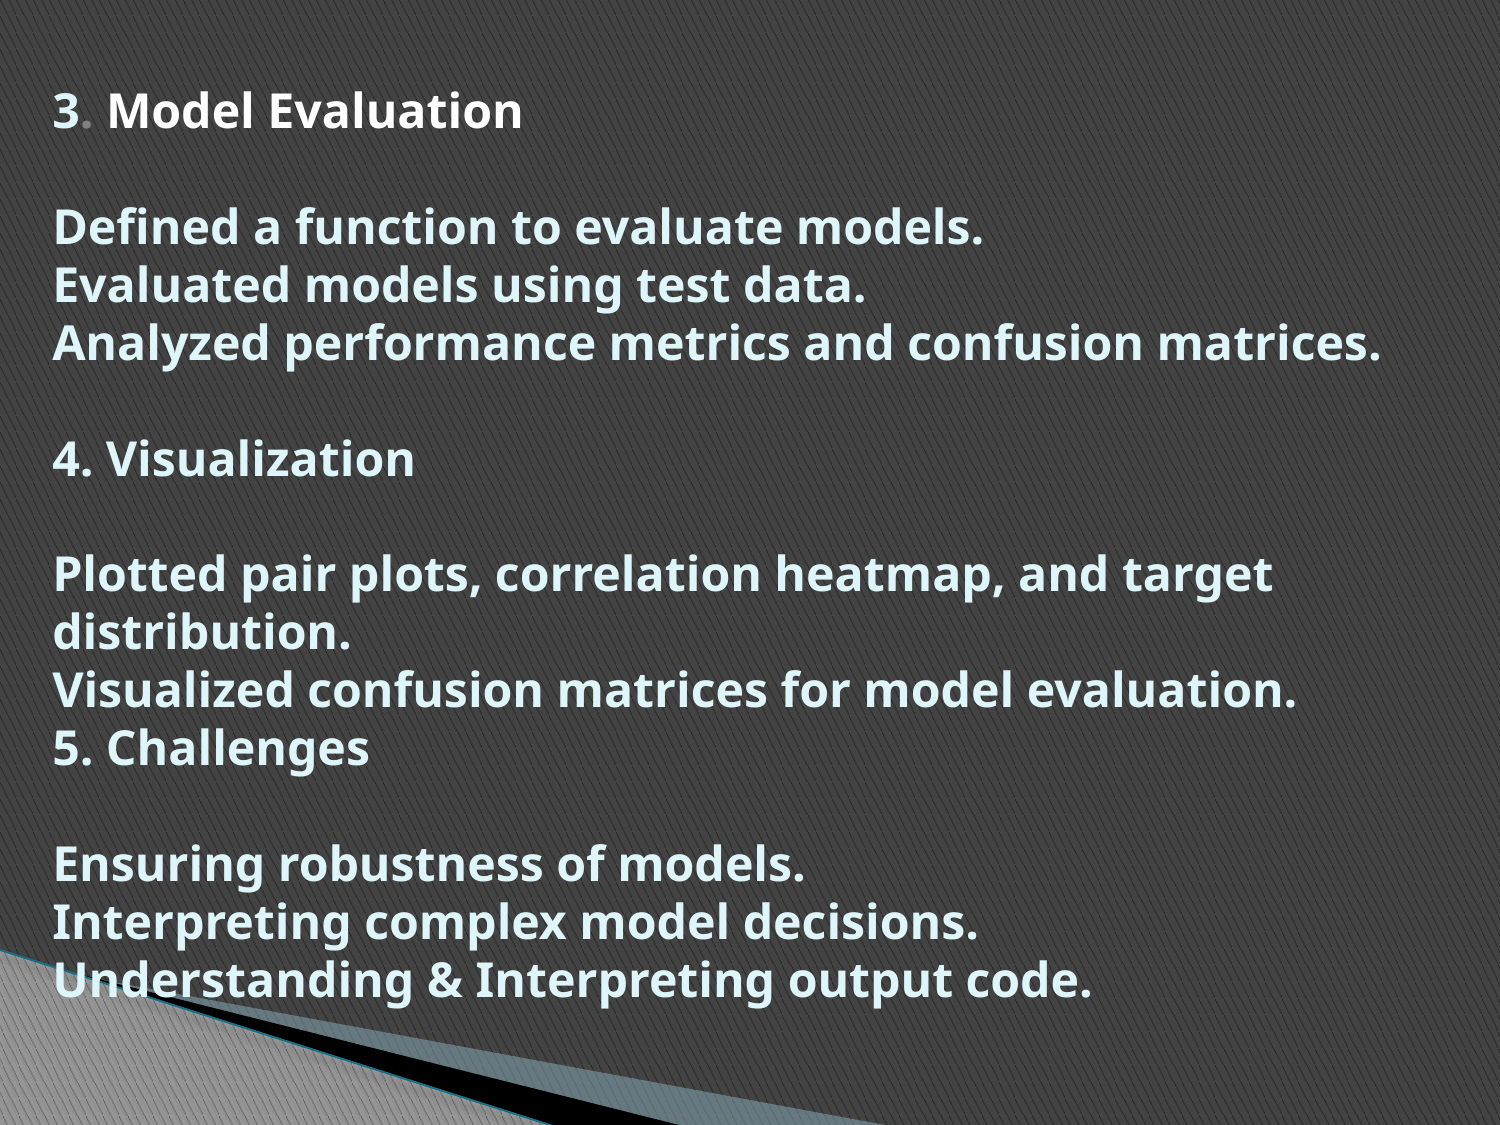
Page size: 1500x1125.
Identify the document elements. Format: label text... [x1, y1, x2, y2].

title 3. Model Evaluation Defined a function to evaluate models. Evaluated models using test data. Analyzed performance metrics and confusion matrices. 4. Visualization Plotted pair plots, correlation heatmap, and target distribution. Visualized confusion matrices for model evaluation. 5. Challenges Ensuring robustness of models. Interpreting complex model decisions. Understanding & Interpreting output code. [37, 45, 1425, 1100]
